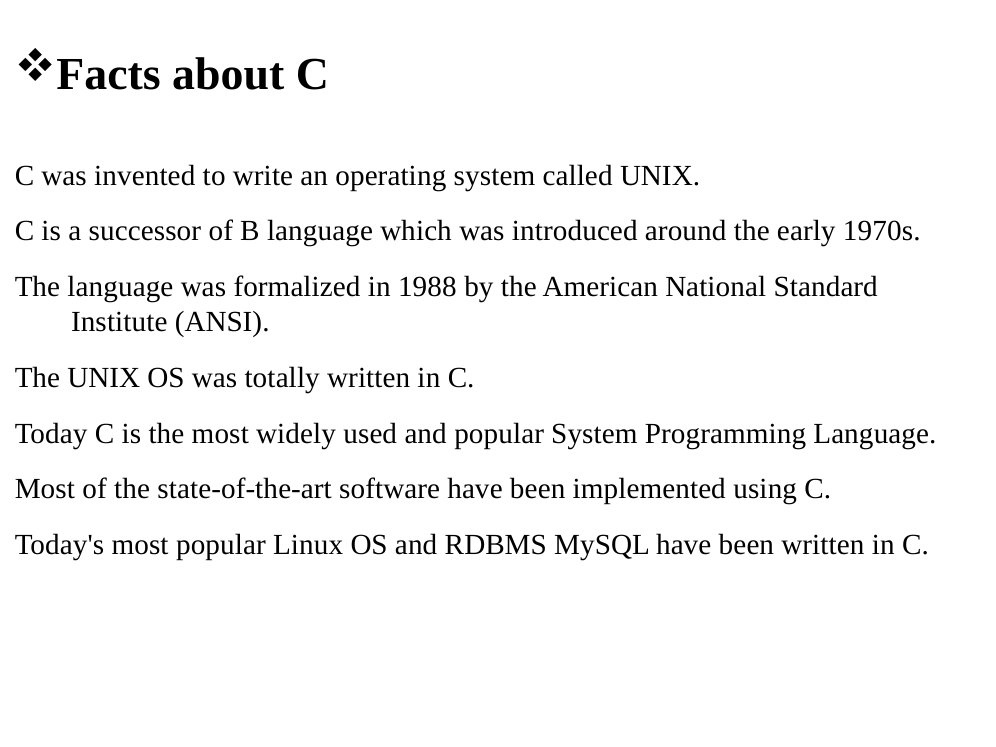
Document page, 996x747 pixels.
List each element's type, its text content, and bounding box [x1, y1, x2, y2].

text_box Facts about C [0, 35, 996, 106]
text_box C was invented to write an operating system called UNIX. C is a successor of B language which was introduced around the early 1970s. The language was formalized in 1988 by the American National Standard Institute (ANSI). The UNIX OS was totally written in C. Today C is the most widely used and popular System Programming Language. Most of the state-of-the-art software have been implemented using C. Today's most popular Linux OS and RDBMS MySQL have been written in C. [0, 148, 996, 568]
